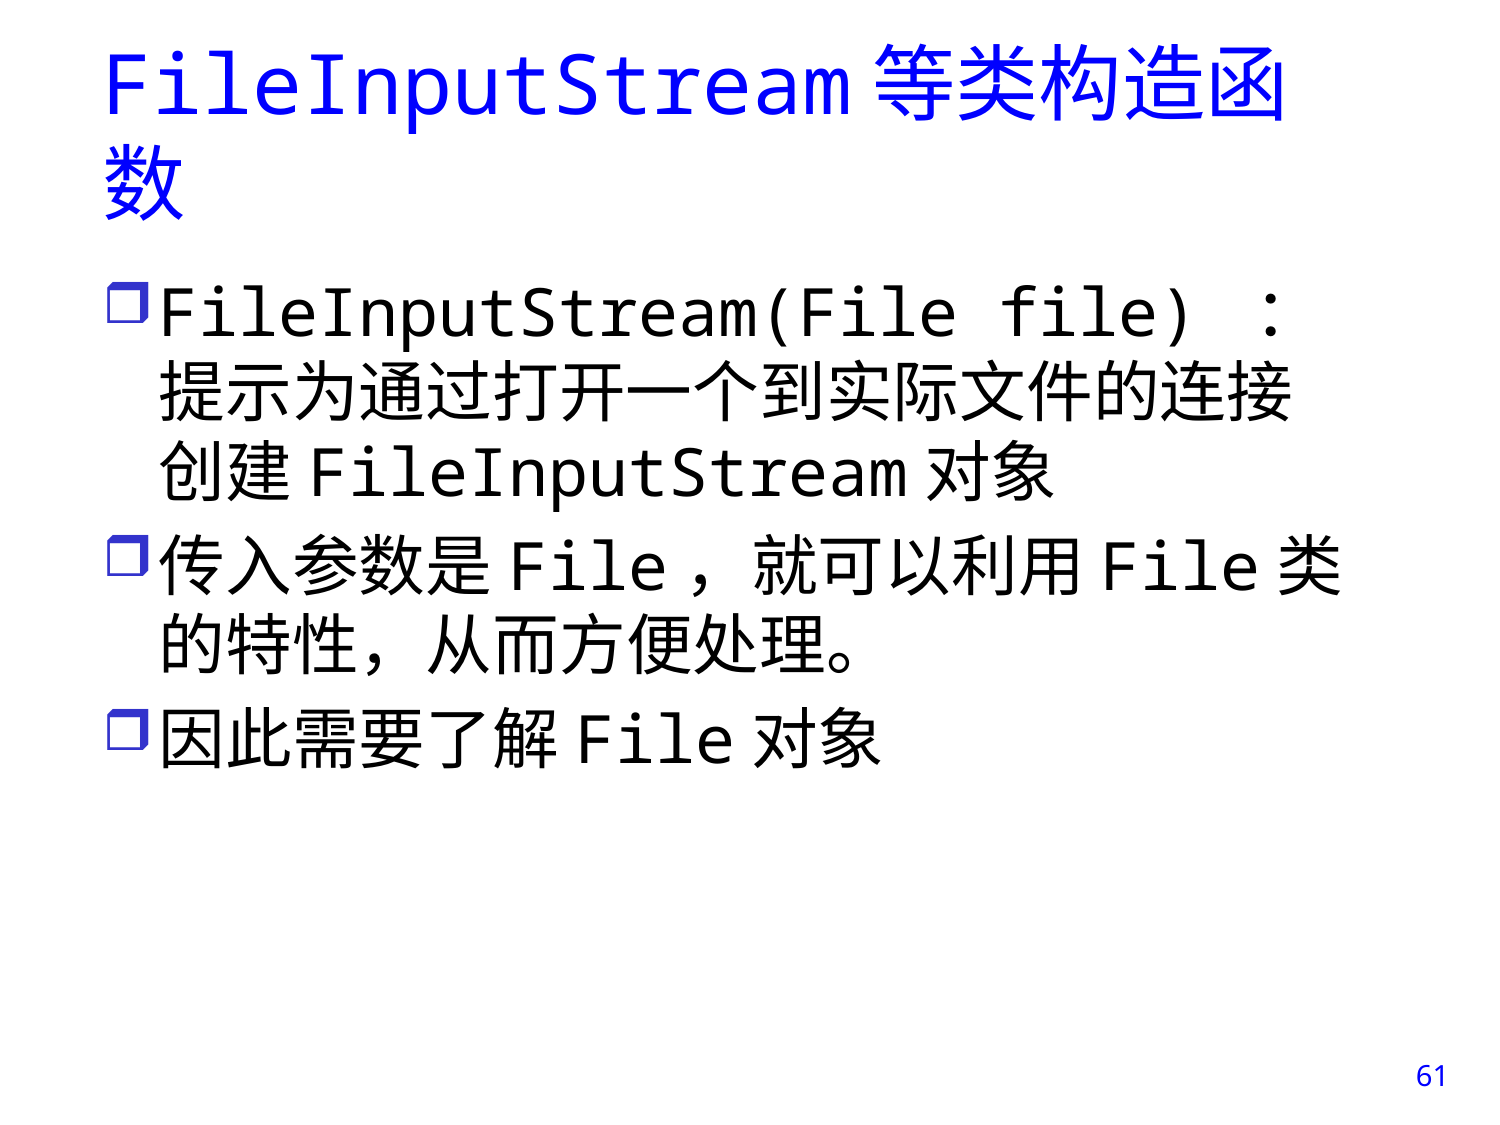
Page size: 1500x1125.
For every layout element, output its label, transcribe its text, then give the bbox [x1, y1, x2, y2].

list FileInputStream(File file) ：提示为通过打开一个到实际文件的连接创建FileInputStream对象 传入参数是File，就可以利用File类的特性，从而方便处理。 因此需要了解File对象 [87, 262, 1363, 1025]
title FileInputStream等类构造函数 [87, 37, 1363, 225]
slide_number 61 [1364, 1049, 1465, 1125]
